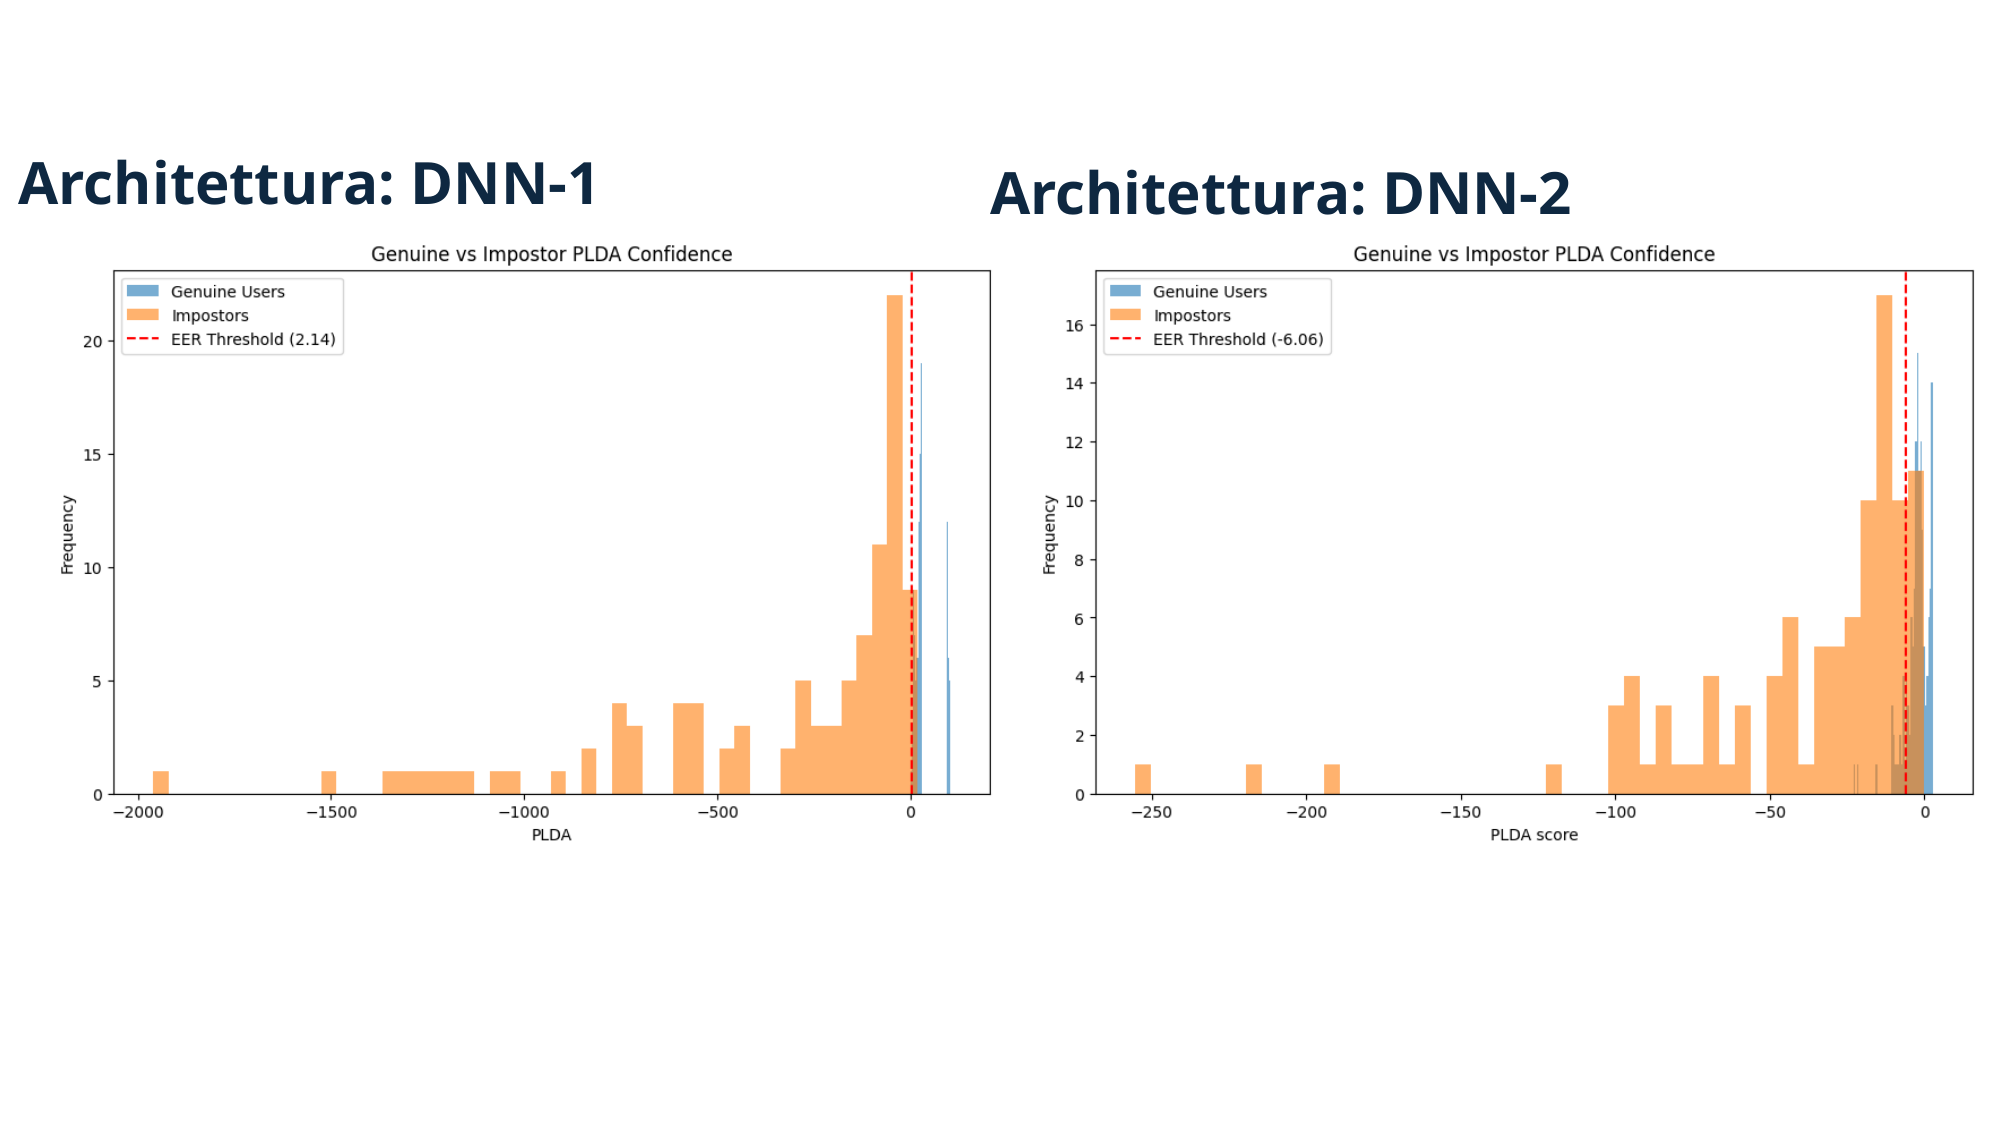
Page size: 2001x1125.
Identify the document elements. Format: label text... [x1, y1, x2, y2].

text_box Architettura: DNN-1 [3, 139, 615, 224]
text_box Architettura: DNN-2 [975, 148, 1587, 234]
picture [1030, 234, 1984, 854]
picture [48, 234, 1001, 854]
